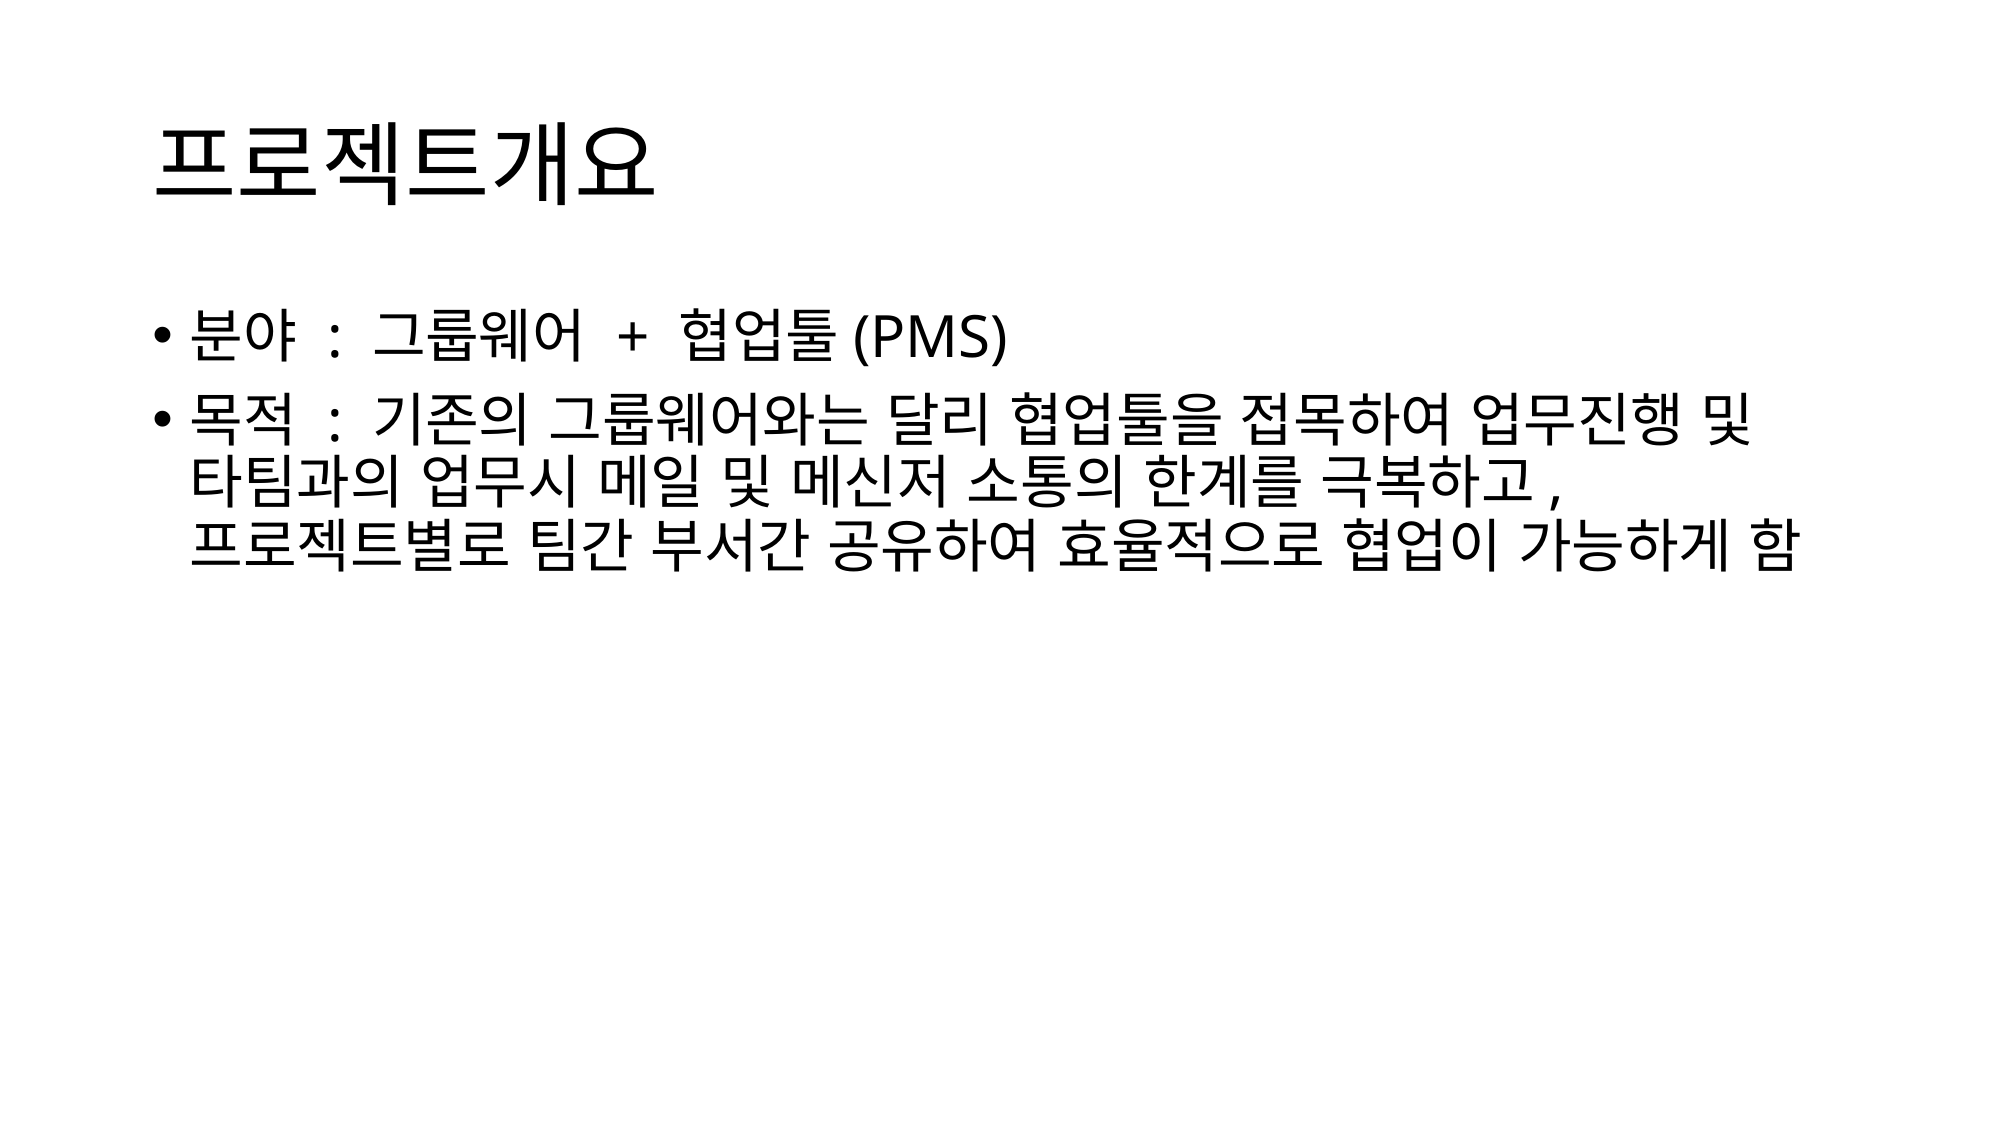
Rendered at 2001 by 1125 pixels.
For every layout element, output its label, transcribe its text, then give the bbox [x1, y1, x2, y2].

list 분야 : 그룹웨어 + 협업툴(PMS) 목적 : 기존의 그룹웨어와는 달리 협업툴을 접목하여 업무진행 및 타팀과의 업무시 메일 및 메신저 소통의 한계를 극복하고, 프로젝트별로 팀간 부서간 공유하여 효율적으로 협업이 가능하게 함 [137, 299, 1863, 1014]
title 프로젝트개요 [137, 59, 1863, 278]
